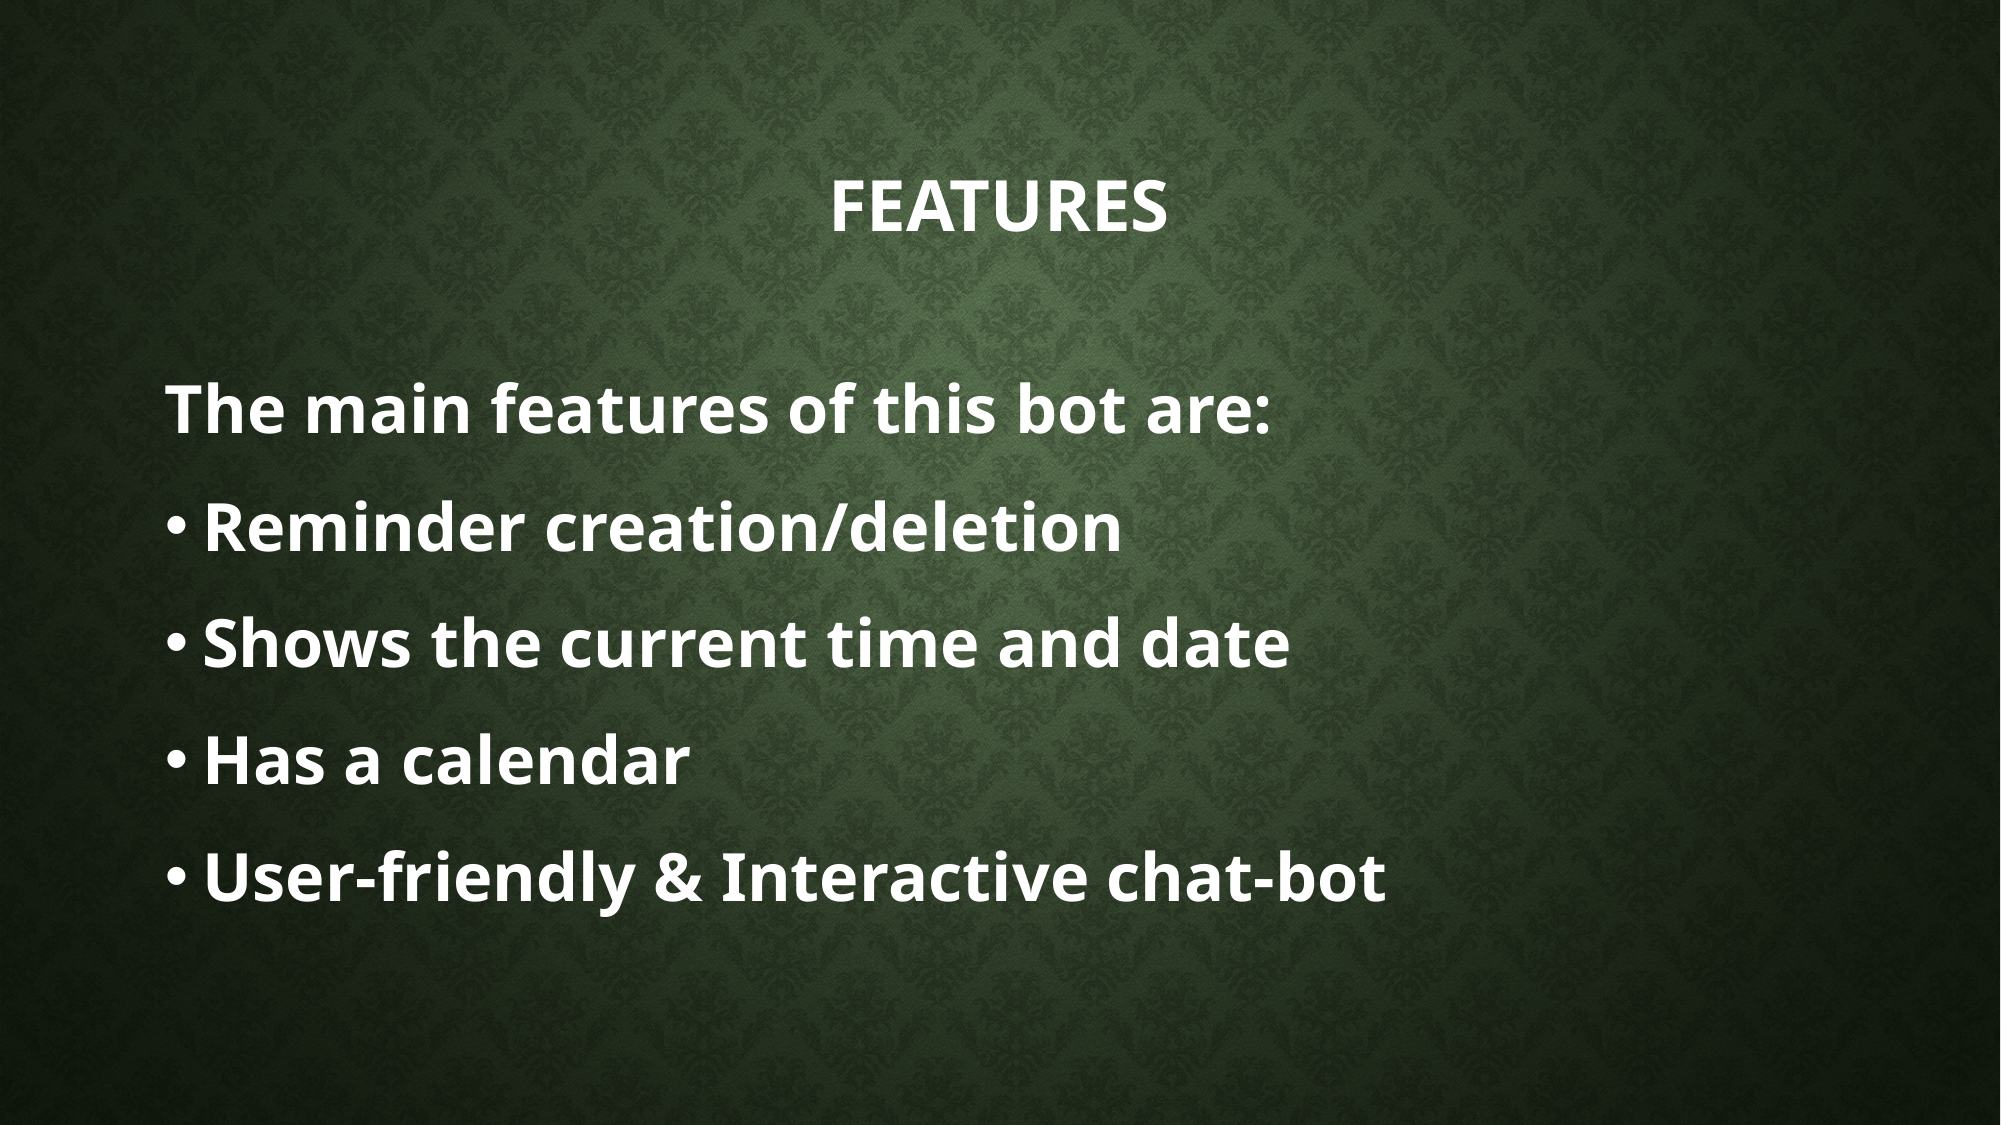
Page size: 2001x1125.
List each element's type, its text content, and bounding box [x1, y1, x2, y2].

title FEATURES [149, 99, 1849, 318]
list The main features of this bot are: Reminder creation/deletion Shows the current time and date Has a calendar User-friendly & Interactive chat-bot [149, 343, 1849, 950]
